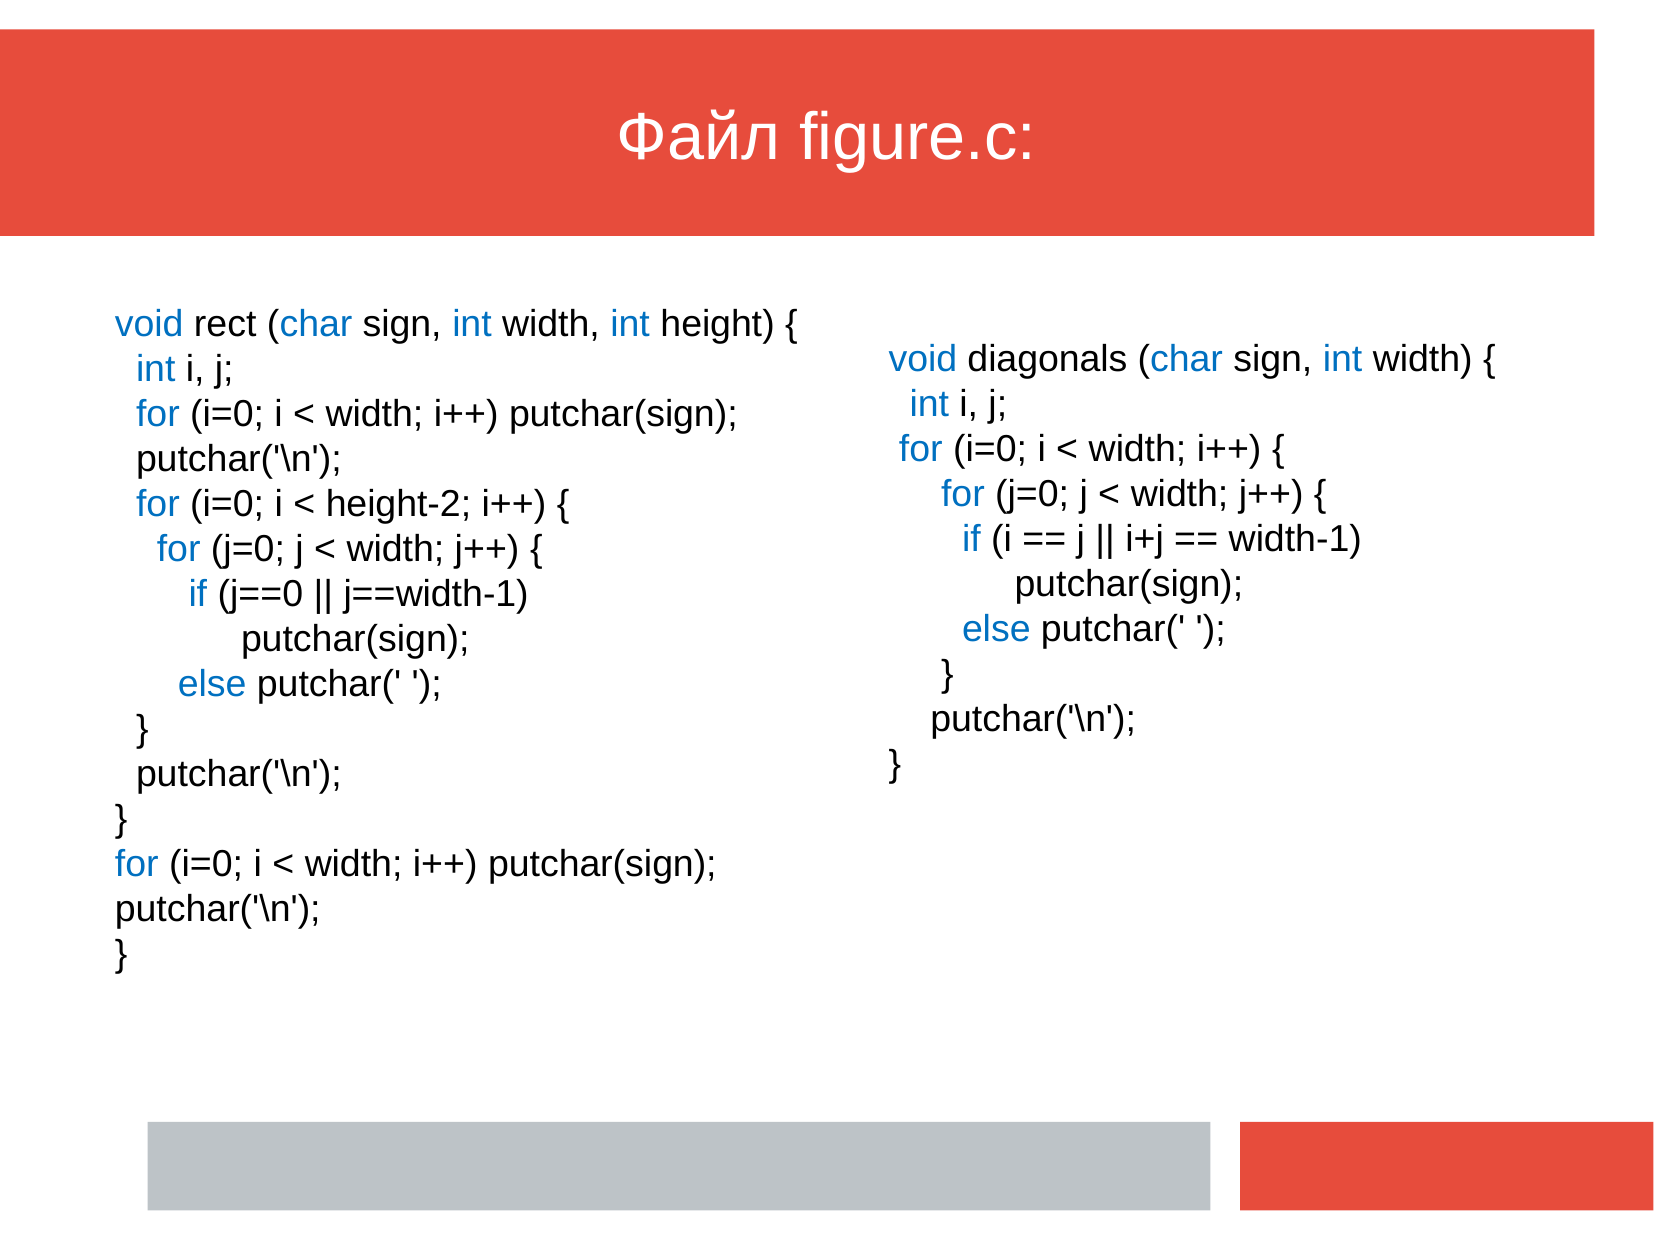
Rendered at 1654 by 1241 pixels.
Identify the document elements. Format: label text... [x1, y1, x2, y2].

text_box void diagonals (char sign, int width) { int i, j; for (i=0; i < width; i++) { for (j=0; j < width; j++) { if (i == j || i+j == width-1) putchar(sign); else putchar(' '); } putchar('\n'); } [873, 327, 1607, 792]
title Файл figure.c: [59, 59, 1595, 207]
text_box void rect (char sign, int width, int height) { int i, j; for (i=0; i < width; i++) putchar(sign); putchar('\n'); for (i=0; i < height-2; i++) { for (j=0; j < width; j++) { if (j==0 || j==width-1) putchar(sign); else putchar(' '); } putchar('\n'); } for (i=0; i < width; i++) putchar(sign); putchar('\n'); } [100, 291, 927, 982]
